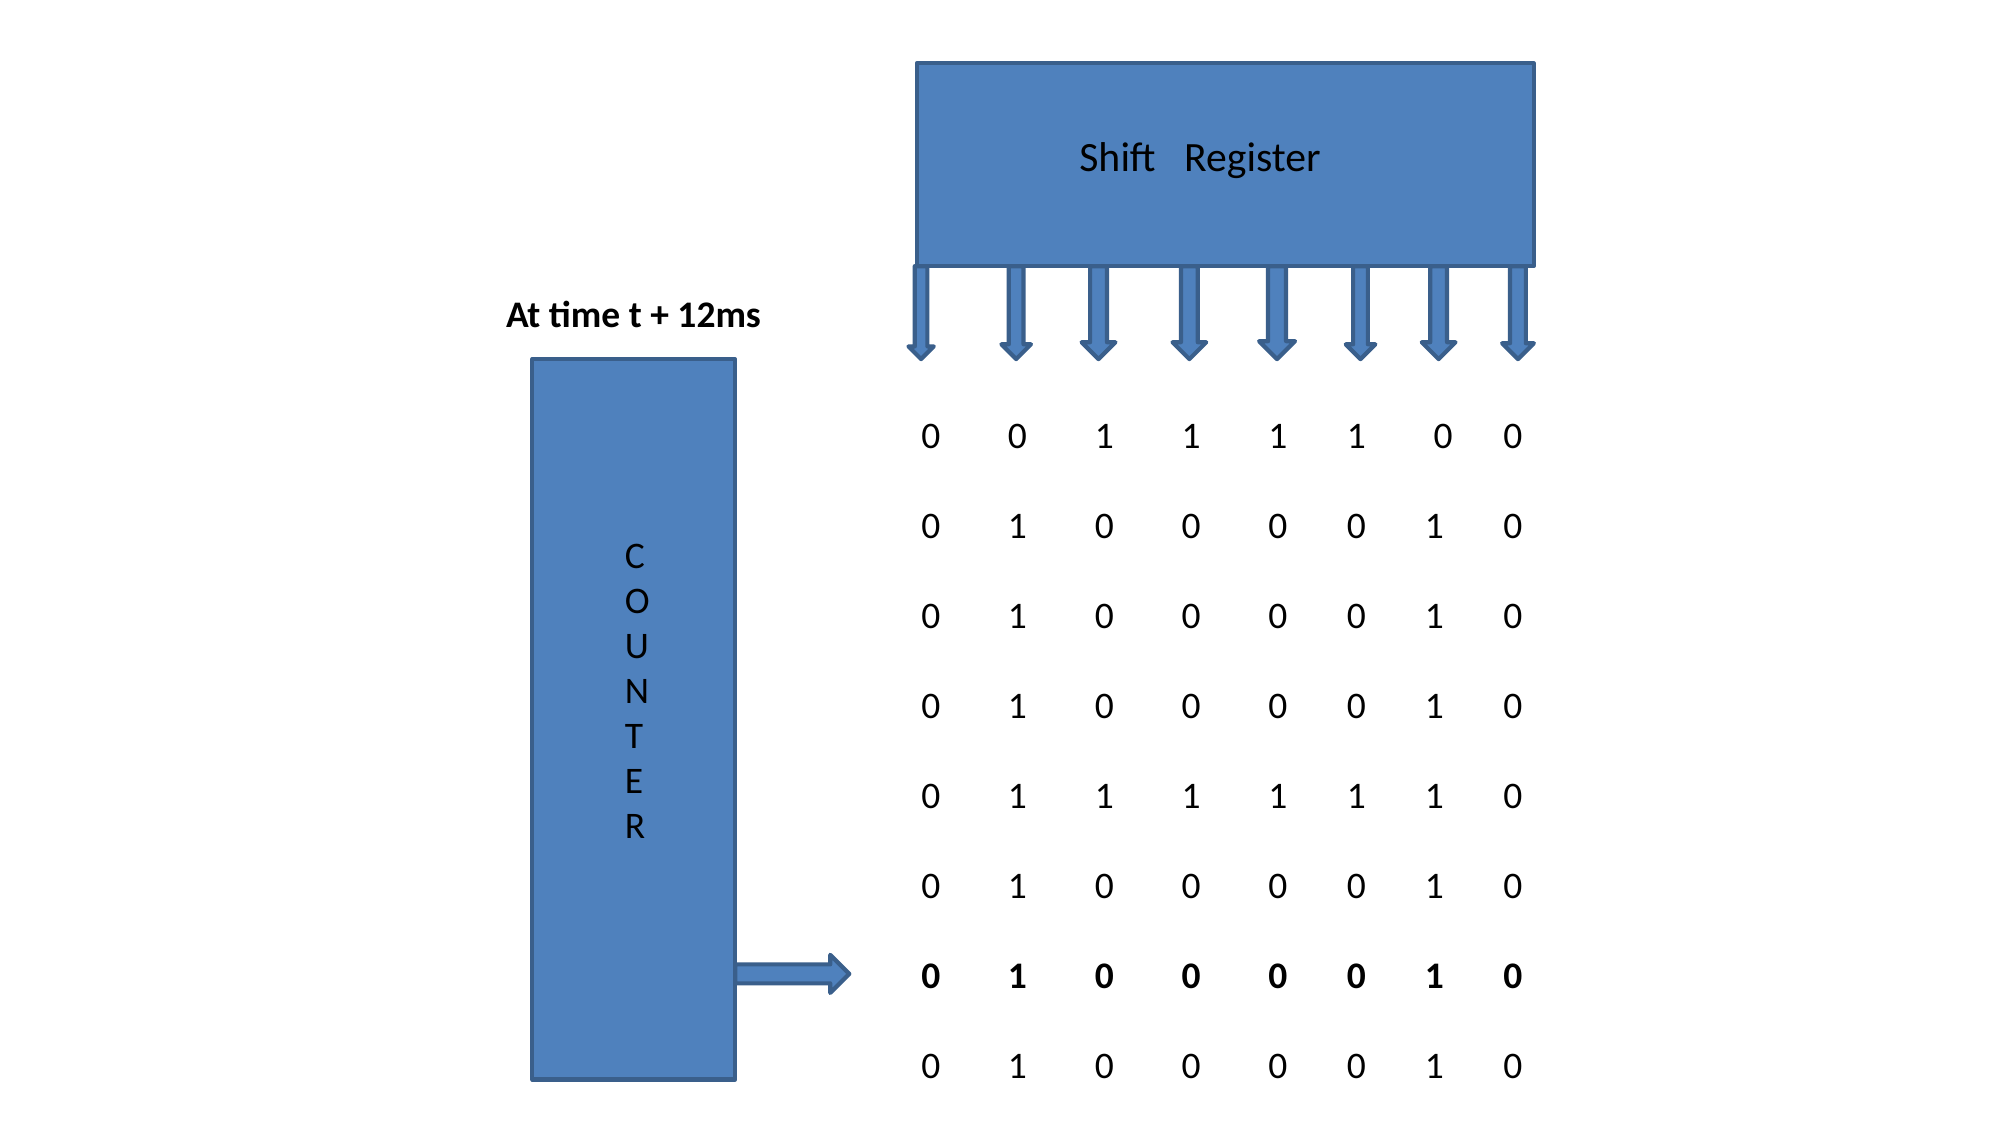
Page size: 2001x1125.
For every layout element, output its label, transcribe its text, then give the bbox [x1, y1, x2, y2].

text_box [1170, 284, 1209, 359]
text_box [915, 61, 1536, 268]
text_box [1500, 284, 1536, 359]
text_box [530, 357, 737, 1082]
text_box [1257, 284, 1297, 359]
text_box 0 0 1 1 1 1 0 0 0 1 0 0 0 0 1 0 0 1 0 0 0 0 1 0 0 1 0 0 0 0 1 0 0 1 1 1 1 1 1 0 0 1 0 0 0 0 1 0 0 1 0 0 0 0 1 0 0 1 0 0 0 0 1 0 [889, 359, 1555, 1094]
text_box [1079, 284, 1118, 359]
text_box [733, 952, 852, 995]
text_box [912, 264, 916, 282]
text_box [1419, 284, 1458, 359]
text_box At time t + 12ms [491, 282, 973, 343]
text_box Shift Register [1064, 122, 1762, 188]
text_box [916, 223, 1534, 284]
text_box [1343, 284, 1378, 359]
text_box [906, 343, 936, 359]
text_box [999, 284, 1033, 359]
text_box C O U N T E R [609, 523, 708, 853]
